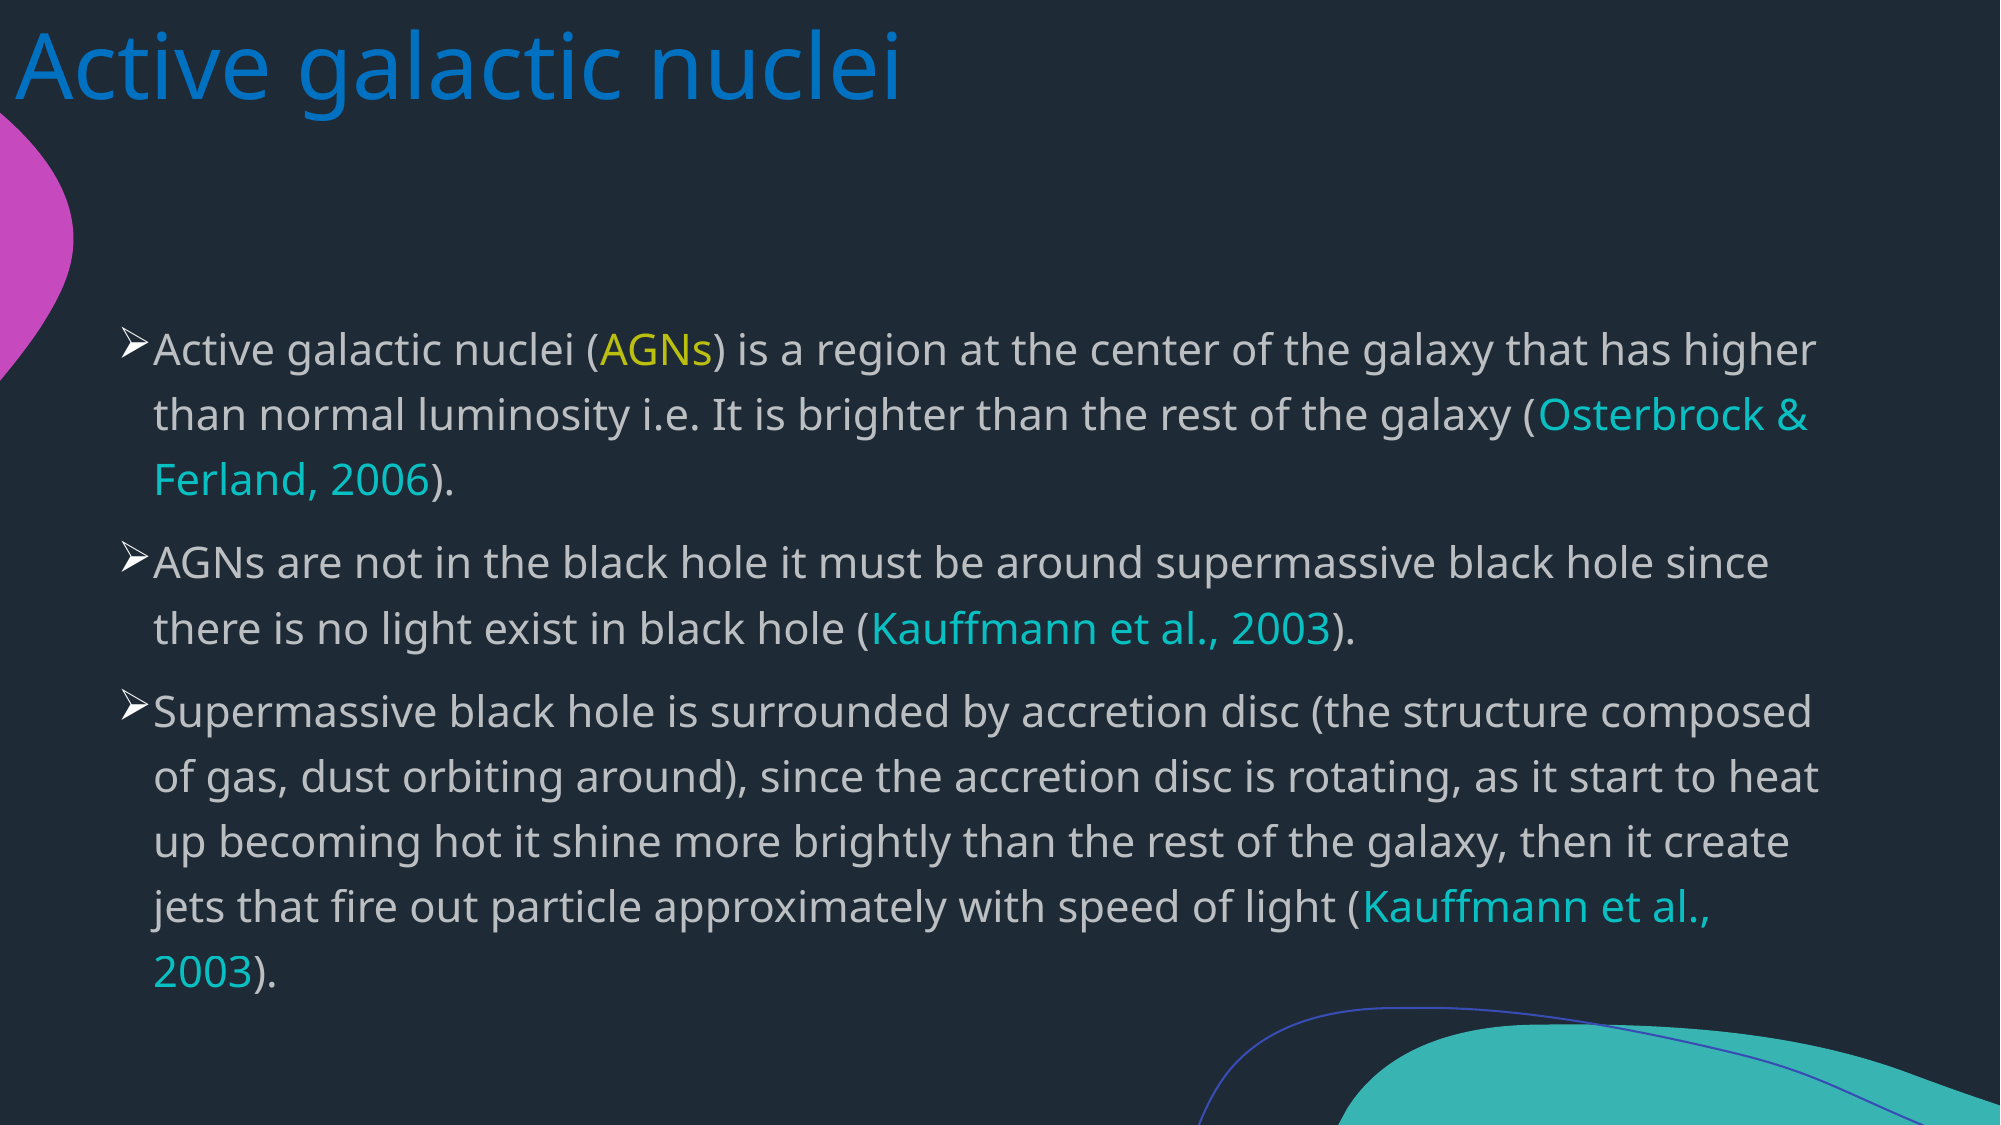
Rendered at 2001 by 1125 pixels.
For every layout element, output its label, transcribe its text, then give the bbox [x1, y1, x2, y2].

list Active galactic nuclei (AGNs) is a region at the center of the galaxy that has higher than normal luminosity i.e. It is brighter than the rest of the galaxy (Osterbrock & Ferland, 2006). AGNs are not in the black hole it must be around supermassive black hole since there is no light exist in black hole (Kauffmann et al., 2003). Supermassive black hole is surrounded by accretion disc (the structure composed of gas, dust orbiting around), since the accretion disc is rotating, as it start to heat up becoming hot it shine more brightly than the rest of the galaxy, then it create jets that fire out particle approximately with speed of light (Kauffmann et al., 2003). [102, 301, 1853, 1007]
title Active galactic nuclei [0, 0, 1750, 209]
